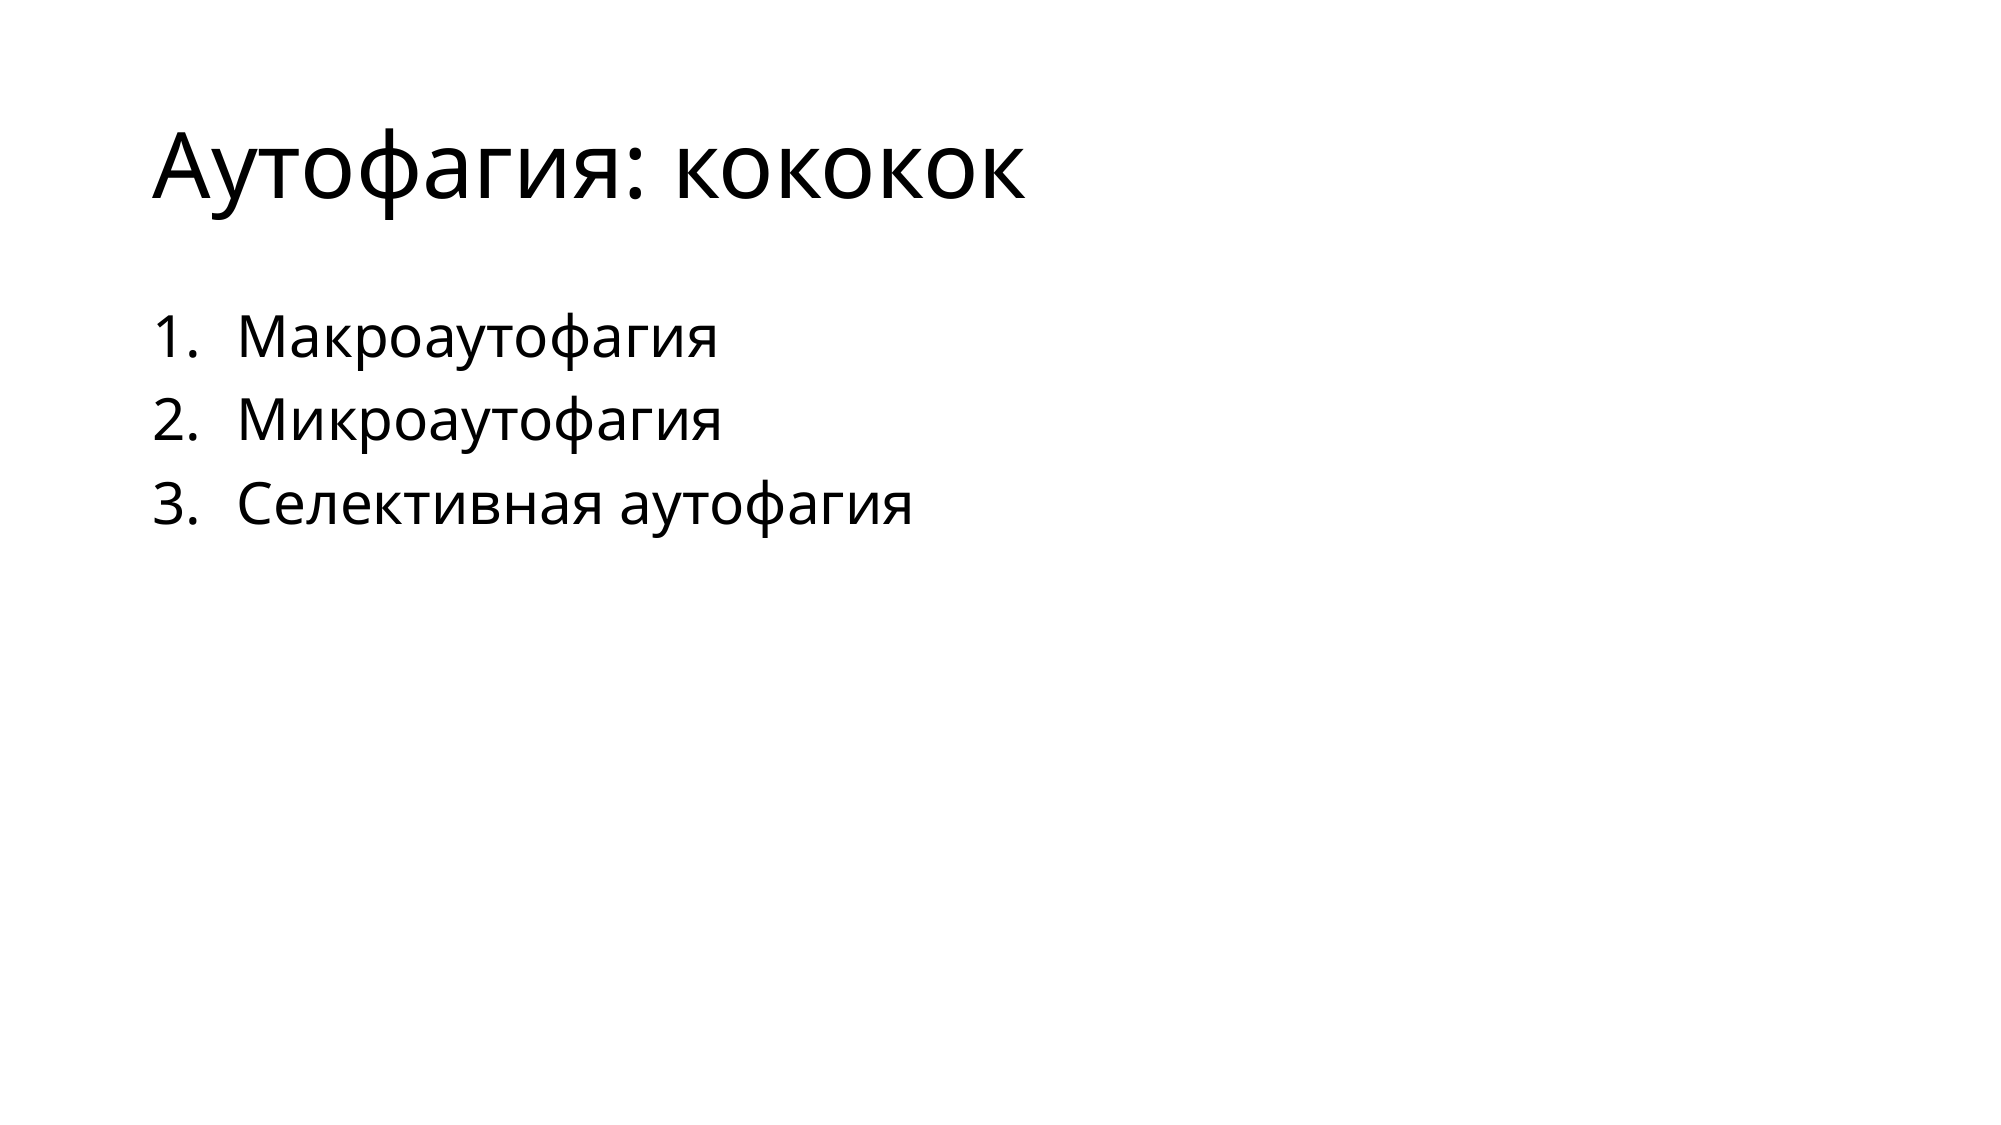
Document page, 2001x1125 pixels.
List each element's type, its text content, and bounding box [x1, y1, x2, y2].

title Аутофагия: кококок [137, 59, 1863, 278]
list Макроаутофагия Микроаутофагия Селективная аутофагия [137, 299, 1863, 1014]
